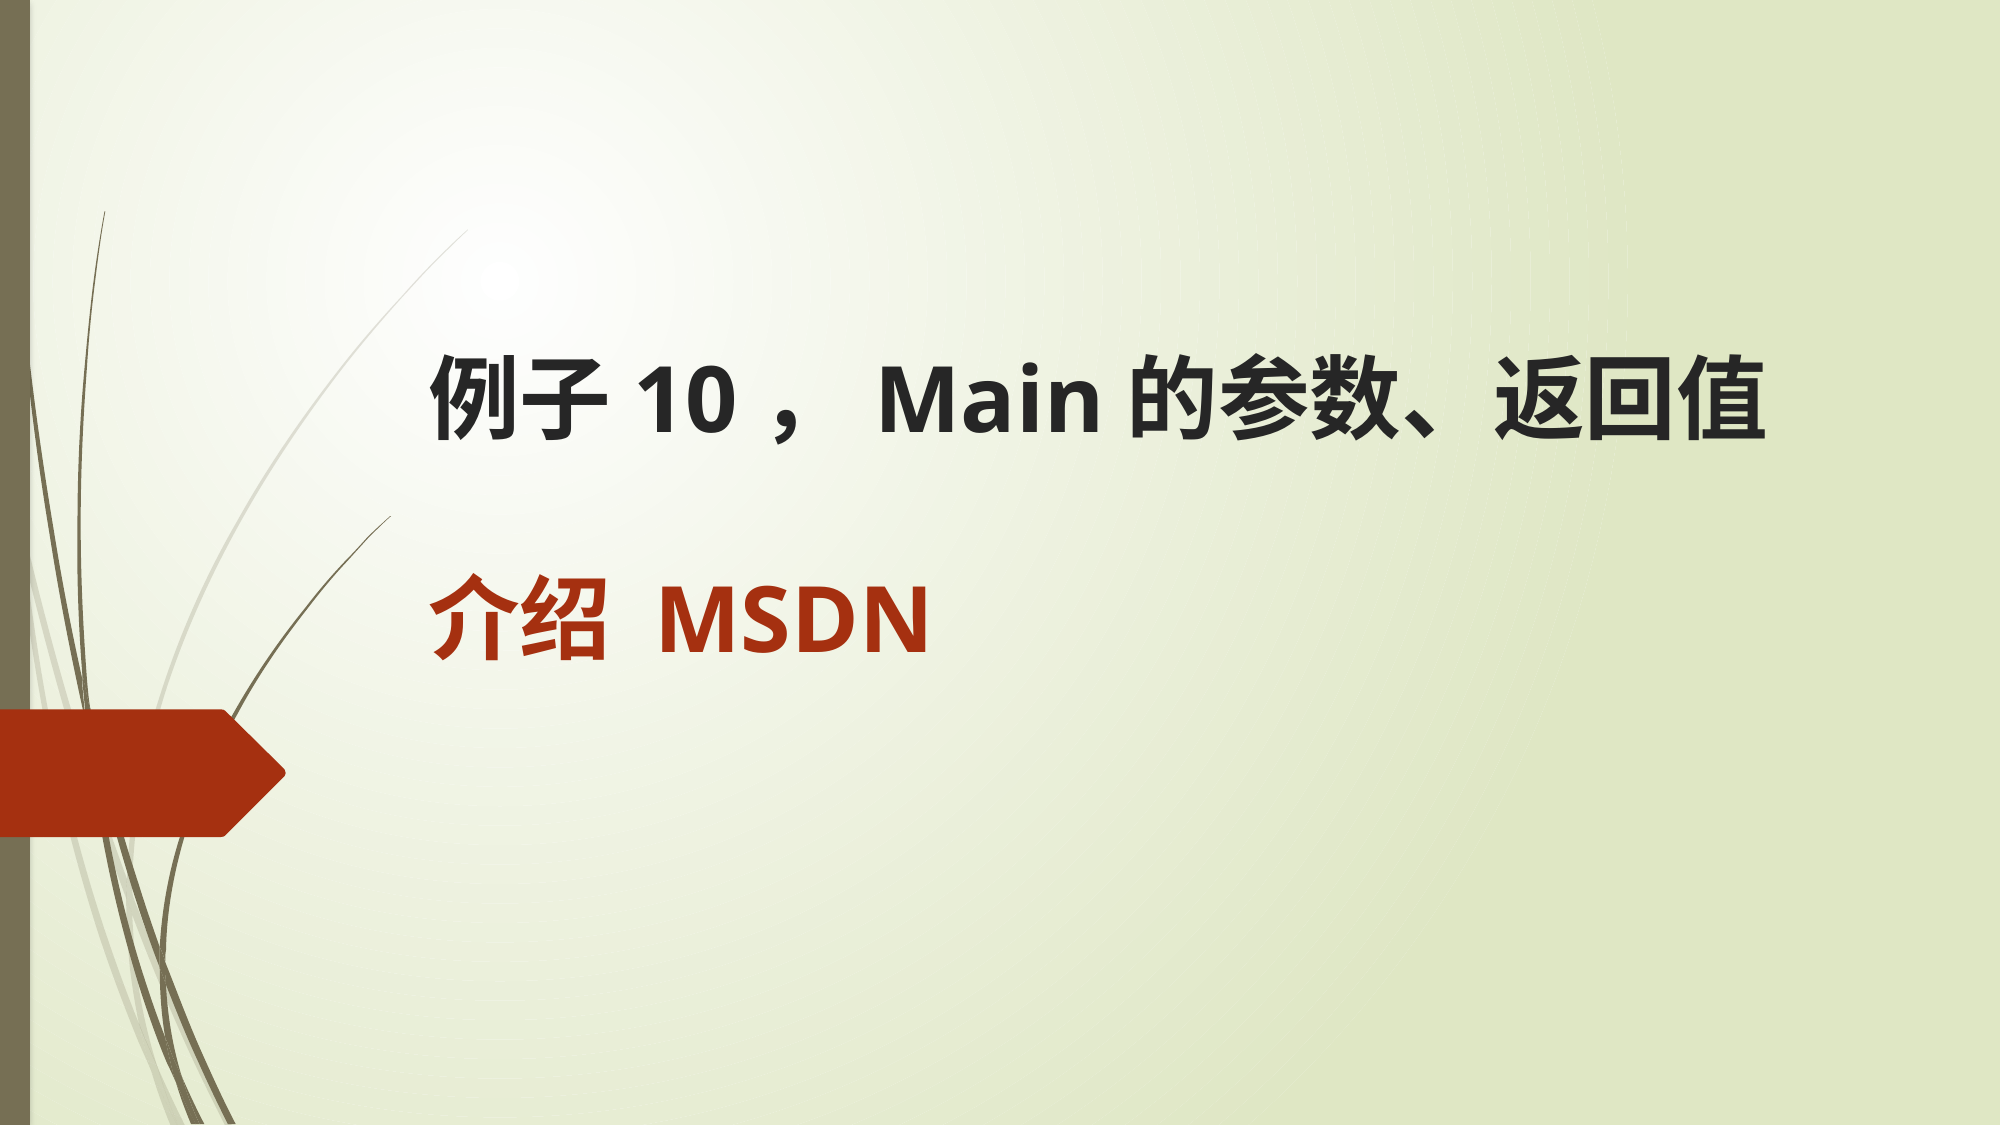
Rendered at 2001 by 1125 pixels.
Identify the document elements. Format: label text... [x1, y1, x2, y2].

text_box 例子10，Main的参数、返回值 介绍 MSDN [413, 333, 1784, 679]
